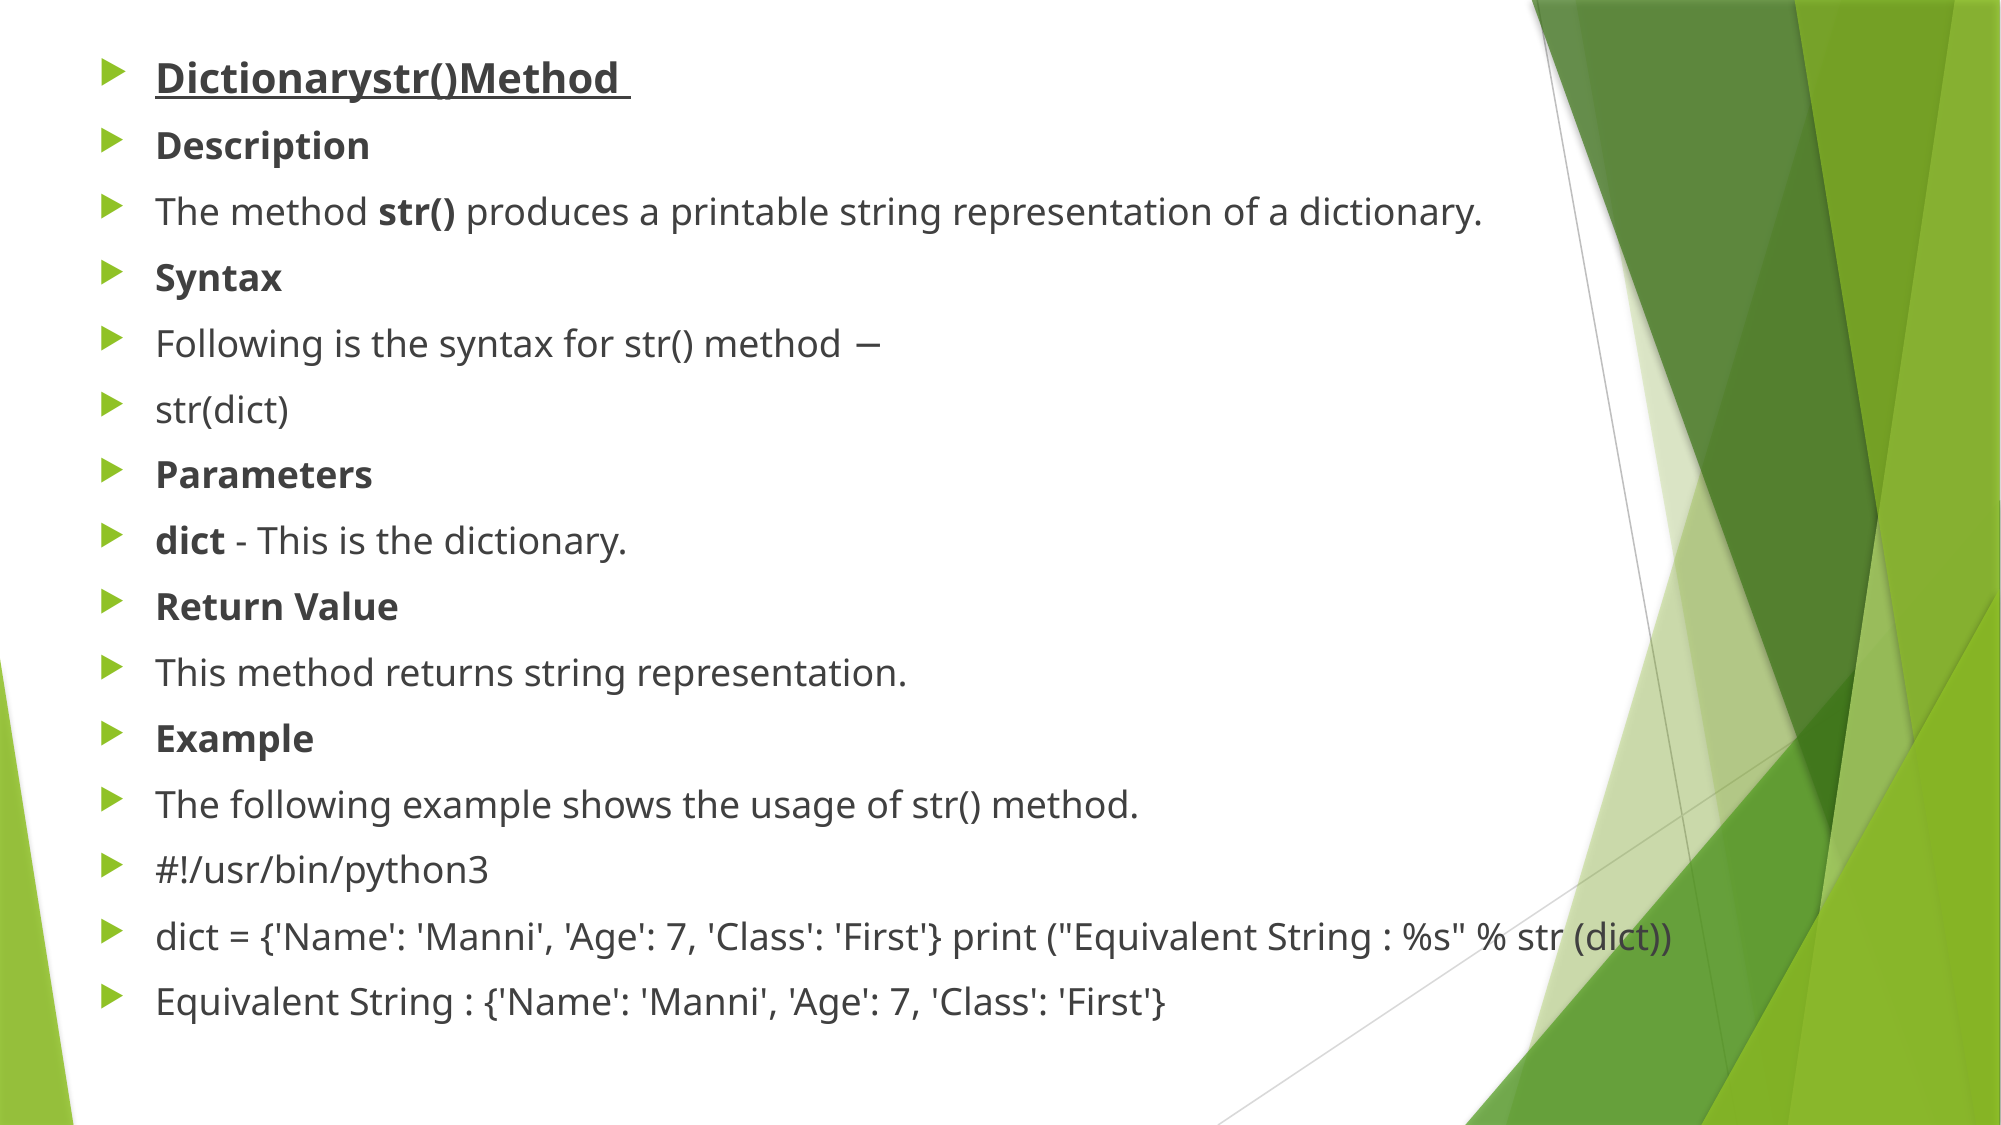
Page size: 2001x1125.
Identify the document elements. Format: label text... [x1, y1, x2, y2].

list Dictionarystr()Method Description The method str() produces a printable string representation of a dictionary. Syntax Following is the syntax for str() method − str(dict) Parameters dict - This is the dictionary. Return Value This method returns string representation. Example The following example shows the usage of str() method. #!/usr/bin/python3 dict = {'Name': 'Manni', 'Age': 7, 'Class': 'First'} print ("Equivalent String : %s" % str (dict)) Equivalent String : {'Name': 'Manni', 'Age': 7, 'Class': 'First'} [83, 43, 1961, 1103]
